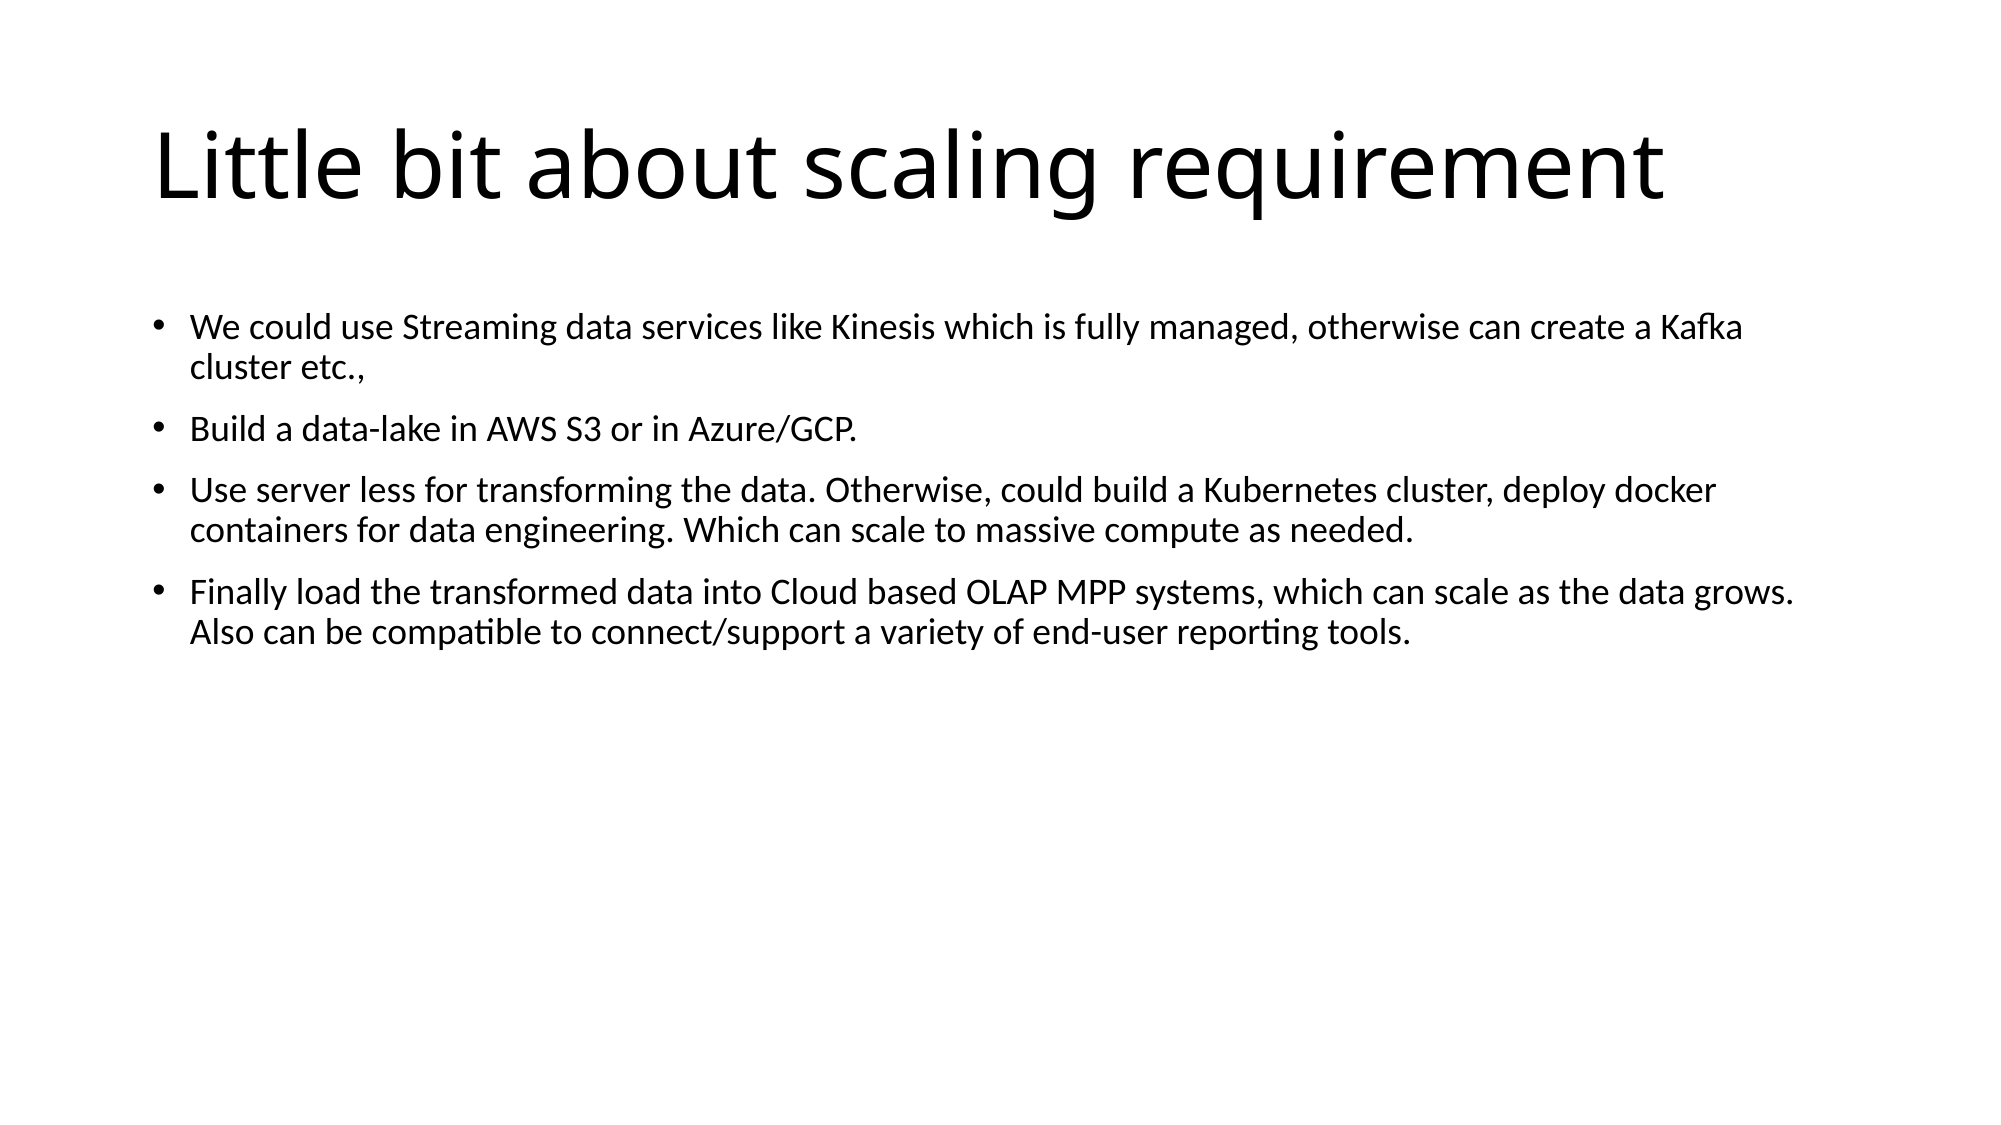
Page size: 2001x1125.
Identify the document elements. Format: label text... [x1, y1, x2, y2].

title Little bit about scaling requirement [137, 59, 1863, 278]
list We could use Streaming data services like Kinesis which is fully managed, otherwise can create a Kafka cluster etc., Build a data-lake in AWS S3 or in Azure/GCP. Use server less for transforming the data. Otherwise, could build a Kubernetes cluster, deploy docker containers for data engineering. Which can scale to massive compute as needed. Finally load the transformed data into Cloud based OLAP MPP systems, which can scale as the data grows. Also can be compatible to connect/support a variety of end-user reporting tools. [137, 299, 1863, 1014]
